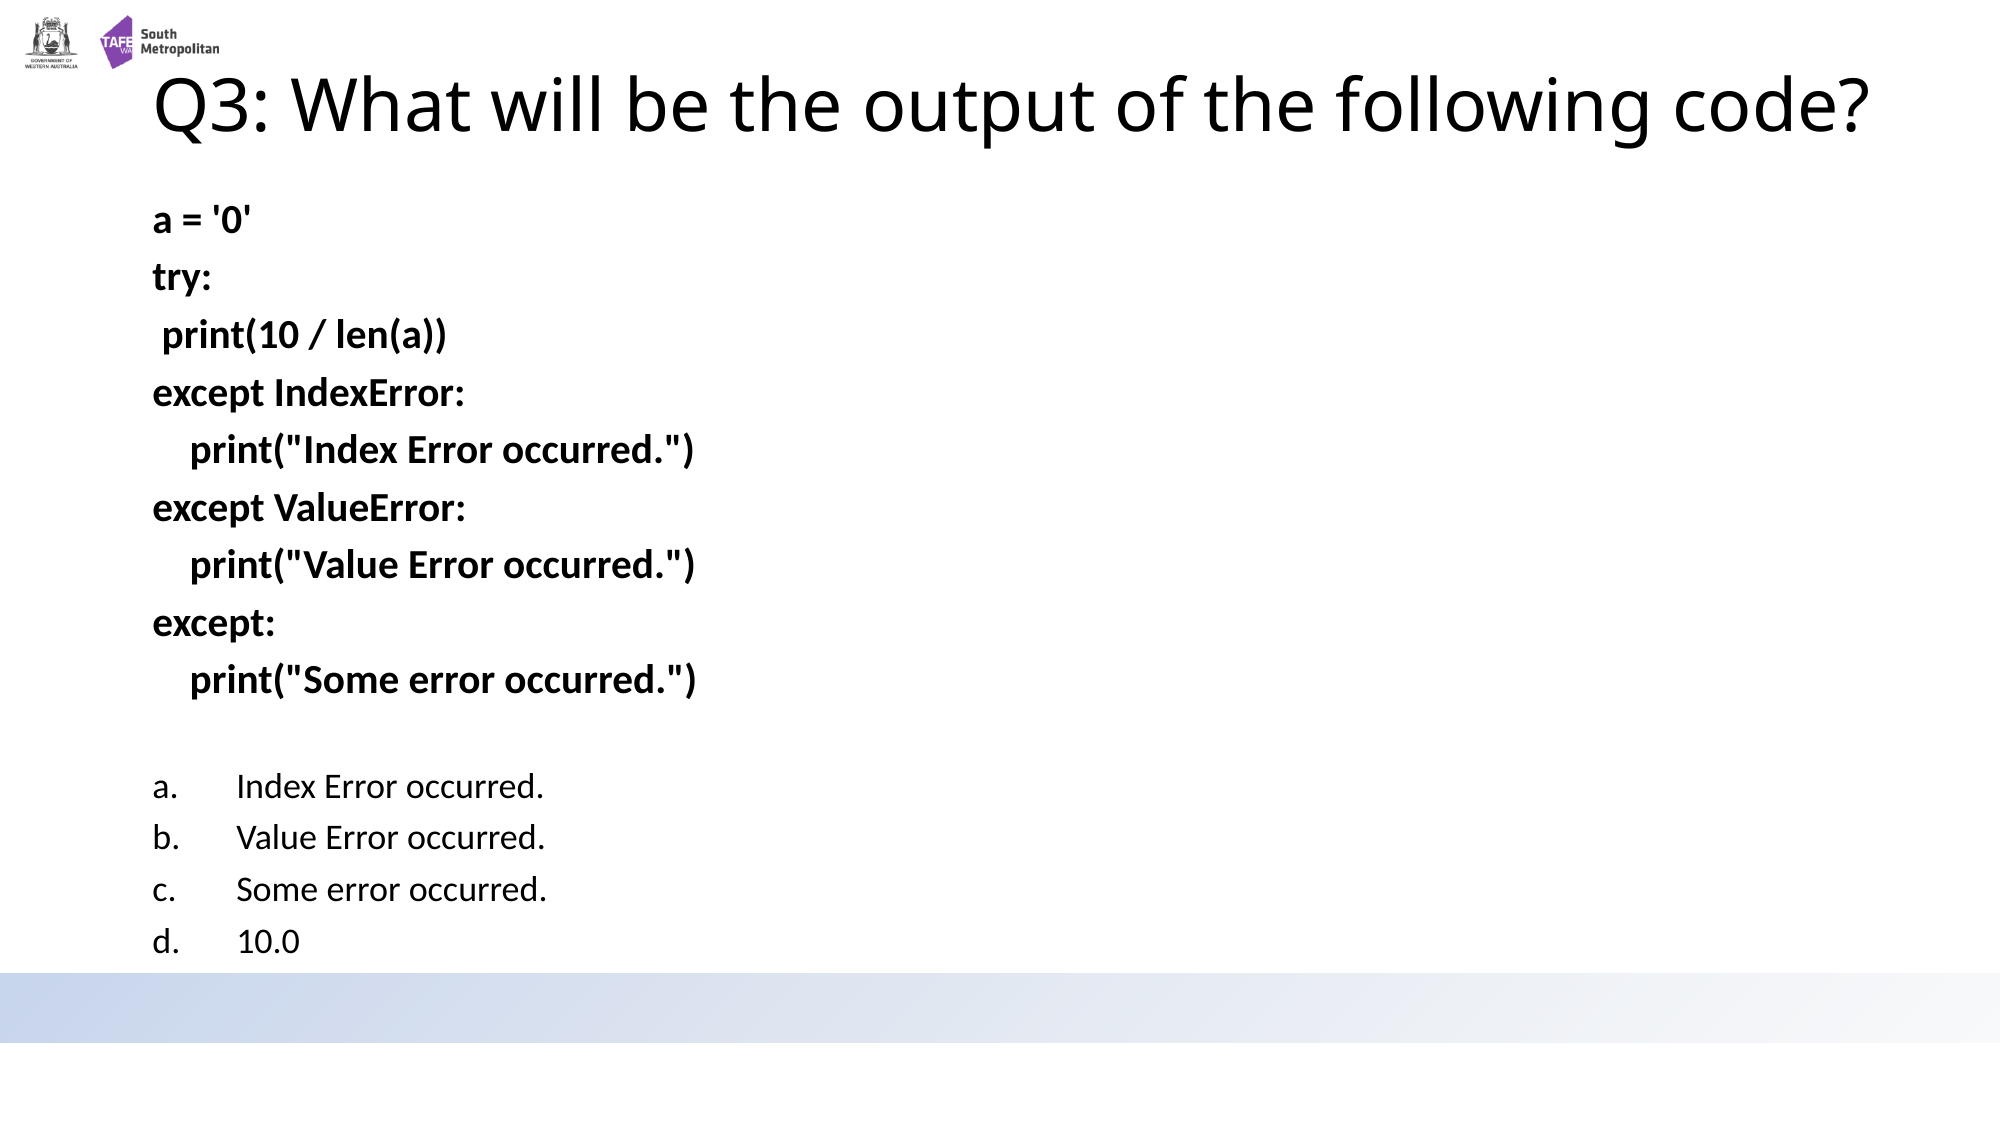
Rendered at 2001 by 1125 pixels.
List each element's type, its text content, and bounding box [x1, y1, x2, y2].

title Q3: What will be the output of the following code? [137, 59, 1890, 156]
list a = '0' try: print(10 / len(a)) except IndexError: print("Index Error occurred.") except ValueError: print("Value Error occurred.") except: print("Some error occurred.") Index Error occurred. Value Error occurred. Some error occurred. 10.0 [137, 190, 1863, 979]
picture [25, 15, 219, 69]
